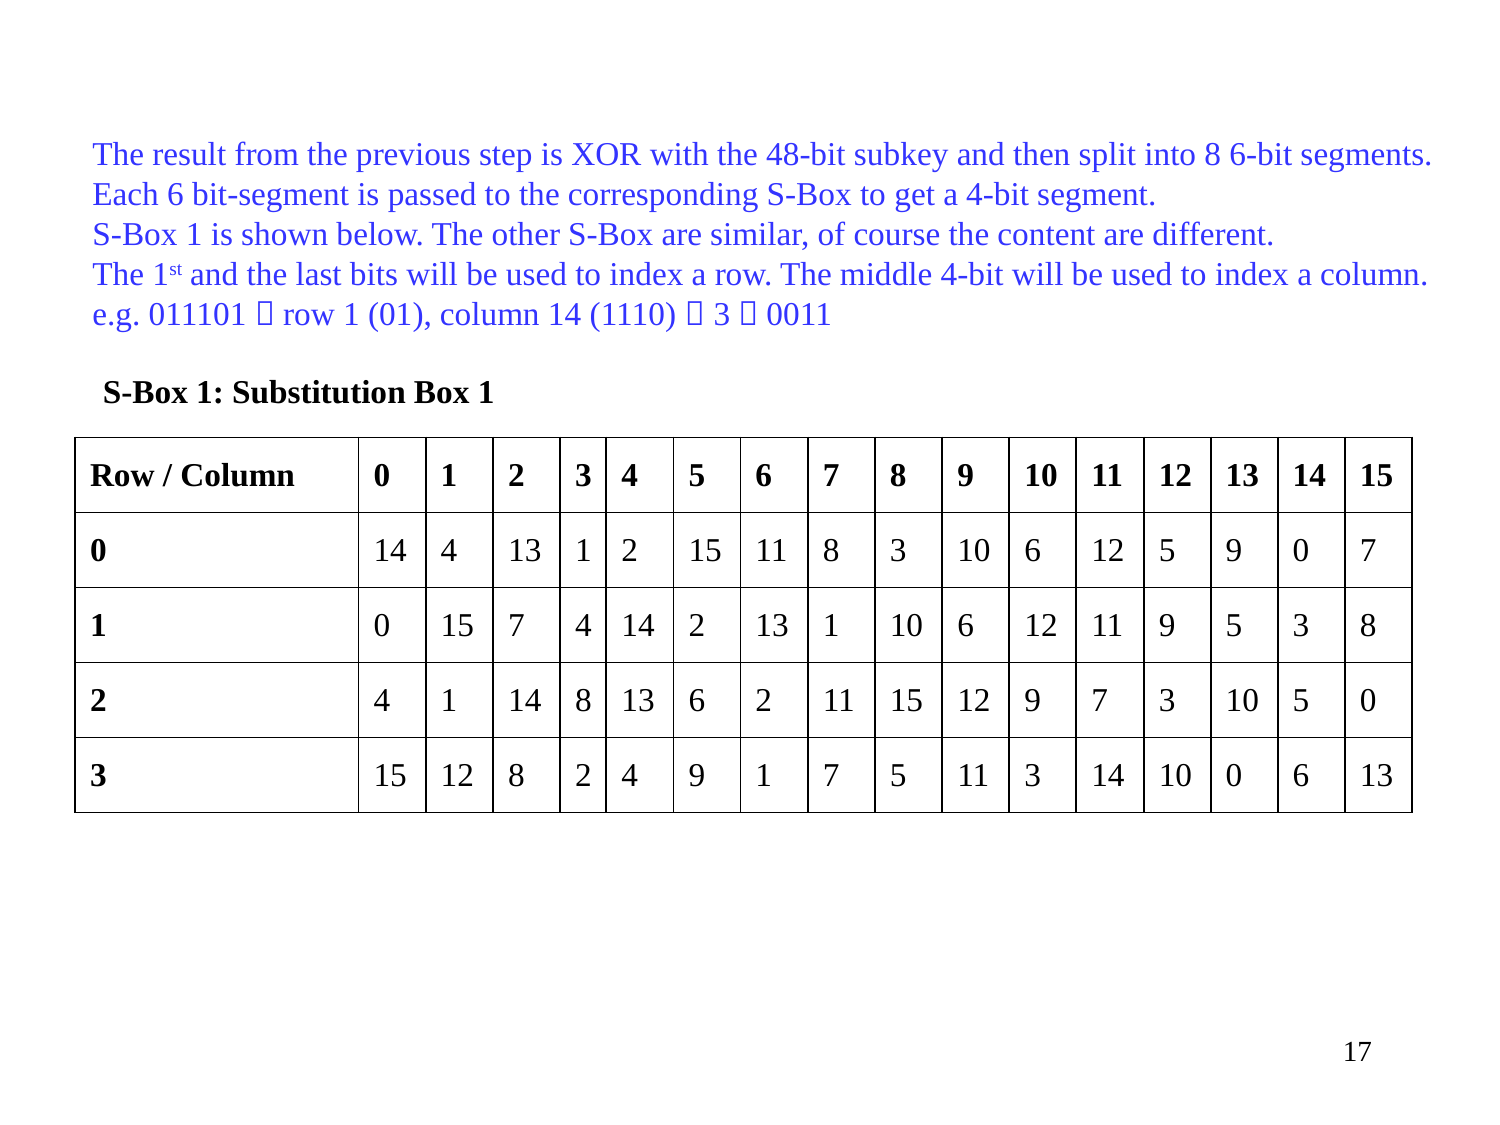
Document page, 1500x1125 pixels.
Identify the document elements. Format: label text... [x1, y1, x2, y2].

table_header 13 [1212, 438, 1277, 512]
table_cell 12 [427, 738, 492, 812]
table_header 5 [674, 438, 740, 512]
table_cell 7 [1346, 513, 1411, 587]
table_cell 7 [1077, 663, 1143, 737]
table_cell 14 [607, 588, 673, 662]
table_cell 10 [1212, 663, 1277, 737]
table_cell 15 [674, 513, 740, 587]
table_cell 13 [607, 663, 673, 737]
table_cell 0 [359, 588, 425, 662]
table_header 4 [607, 438, 673, 512]
table_cell 6 [943, 588, 1008, 662]
table_header 7 [809, 438, 874, 512]
table_cell 13 [741, 588, 807, 662]
table_cell 2 [674, 588, 740, 662]
table_header 15 [1346, 438, 1411, 512]
table_cell 12 [943, 663, 1008, 737]
table_header 10 [1010, 438, 1075, 512]
table_cell 4 [607, 738, 673, 812]
table_cell 14 [1077, 738, 1143, 812]
slide_number 17 [1074, 1024, 1388, 1101]
table_cell 9 [1010, 663, 1075, 737]
table_cell 13 [1346, 738, 1411, 812]
table_header 8 [876, 438, 941, 512]
table_cell 12 [1077, 513, 1143, 587]
table_cell 0 [1212, 738, 1277, 812]
table_header 12 [1145, 438, 1210, 512]
table_header 0 [359, 438, 425, 512]
table_cell 13 [494, 513, 559, 587]
table_cell 3 [1145, 663, 1210, 737]
table_header 14 [1279, 438, 1344, 512]
table_cell 14 [359, 513, 425, 587]
table_cell 2 [76, 663, 358, 737]
table_cell 7 [809, 738, 874, 812]
table_cell 6 [674, 663, 740, 737]
table_cell 6 [1279, 738, 1344, 812]
table_cell 8 [494, 738, 559, 812]
table_cell 1 [561, 513, 605, 587]
table_cell 11 [741, 513, 807, 587]
table_cell 1 [427, 663, 492, 737]
table_cell 0 [76, 513, 358, 587]
table_cell 1 [76, 588, 358, 662]
table_header 1 [427, 438, 492, 512]
table_cell 2 [741, 663, 807, 737]
table_header 9 [943, 438, 1008, 512]
table_cell 5 [1212, 588, 1277, 662]
text_box The result from the previous step is XOR with the 48-bit subkey and then split into 8 6-bit segments. Each 6 bit-segment is passed to the corresponding S-Box to get a 4-bit segment. S-Box 1 is shown below. The other S-Box are similar, of course the content are different. The 1st and the last bits will be used to index a row. The middle 4-bit will be used to index a column. e.g. 011101  row 1 (01), column 14 (1110)  3  0011 [77, 124, 1450, 340]
table_cell 11 [1077, 588, 1143, 662]
text_box S-Box 1: Substitution Box 1 [88, 362, 519, 418]
table_cell 2 [607, 513, 673, 587]
table_cell 5 [1279, 663, 1344, 737]
table_header 2 [494, 438, 559, 512]
table_cell 3 [876, 513, 941, 587]
table_cell 10 [943, 513, 1008, 587]
table_cell 10 [876, 588, 941, 662]
table_cell 3 [1010, 738, 1075, 812]
table_cell 15 [427, 588, 492, 662]
table_cell 4 [427, 513, 492, 587]
table_header 3 [561, 438, 605, 512]
table_cell 15 [876, 663, 941, 737]
table_header 11 [1077, 438, 1143, 512]
table_cell 7 [494, 588, 559, 662]
table_cell 8 [561, 663, 605, 737]
table_cell 1 [809, 588, 874, 662]
table_cell 3 [1279, 588, 1344, 662]
table_cell 5 [876, 738, 941, 812]
table_cell 10 [1145, 738, 1210, 812]
table_cell 11 [809, 663, 874, 737]
table_cell 1 [741, 738, 807, 812]
table_cell 5 [1145, 513, 1210, 587]
table_cell 3 [76, 738, 358, 812]
table_cell 4 [359, 663, 425, 737]
table_header Row / Column [76, 438, 358, 512]
table_cell 6 [1010, 513, 1075, 587]
table_header 6 [741, 438, 807, 512]
table_cell 2 [561, 738, 605, 812]
table_cell 9 [1145, 588, 1210, 662]
table_cell 8 [1346, 588, 1411, 662]
table_cell 8 [809, 513, 874, 587]
table_cell 11 [943, 738, 1008, 812]
table_cell 9 [674, 738, 740, 812]
table_cell 4 [561, 588, 605, 662]
table_cell 9 [1212, 513, 1277, 587]
table_cell 12 [1010, 588, 1075, 662]
table_cell 15 [359, 738, 425, 812]
table_cell 0 [1346, 663, 1411, 737]
table_cell 14 [494, 663, 559, 737]
table_cell 0 [1279, 513, 1344, 587]
